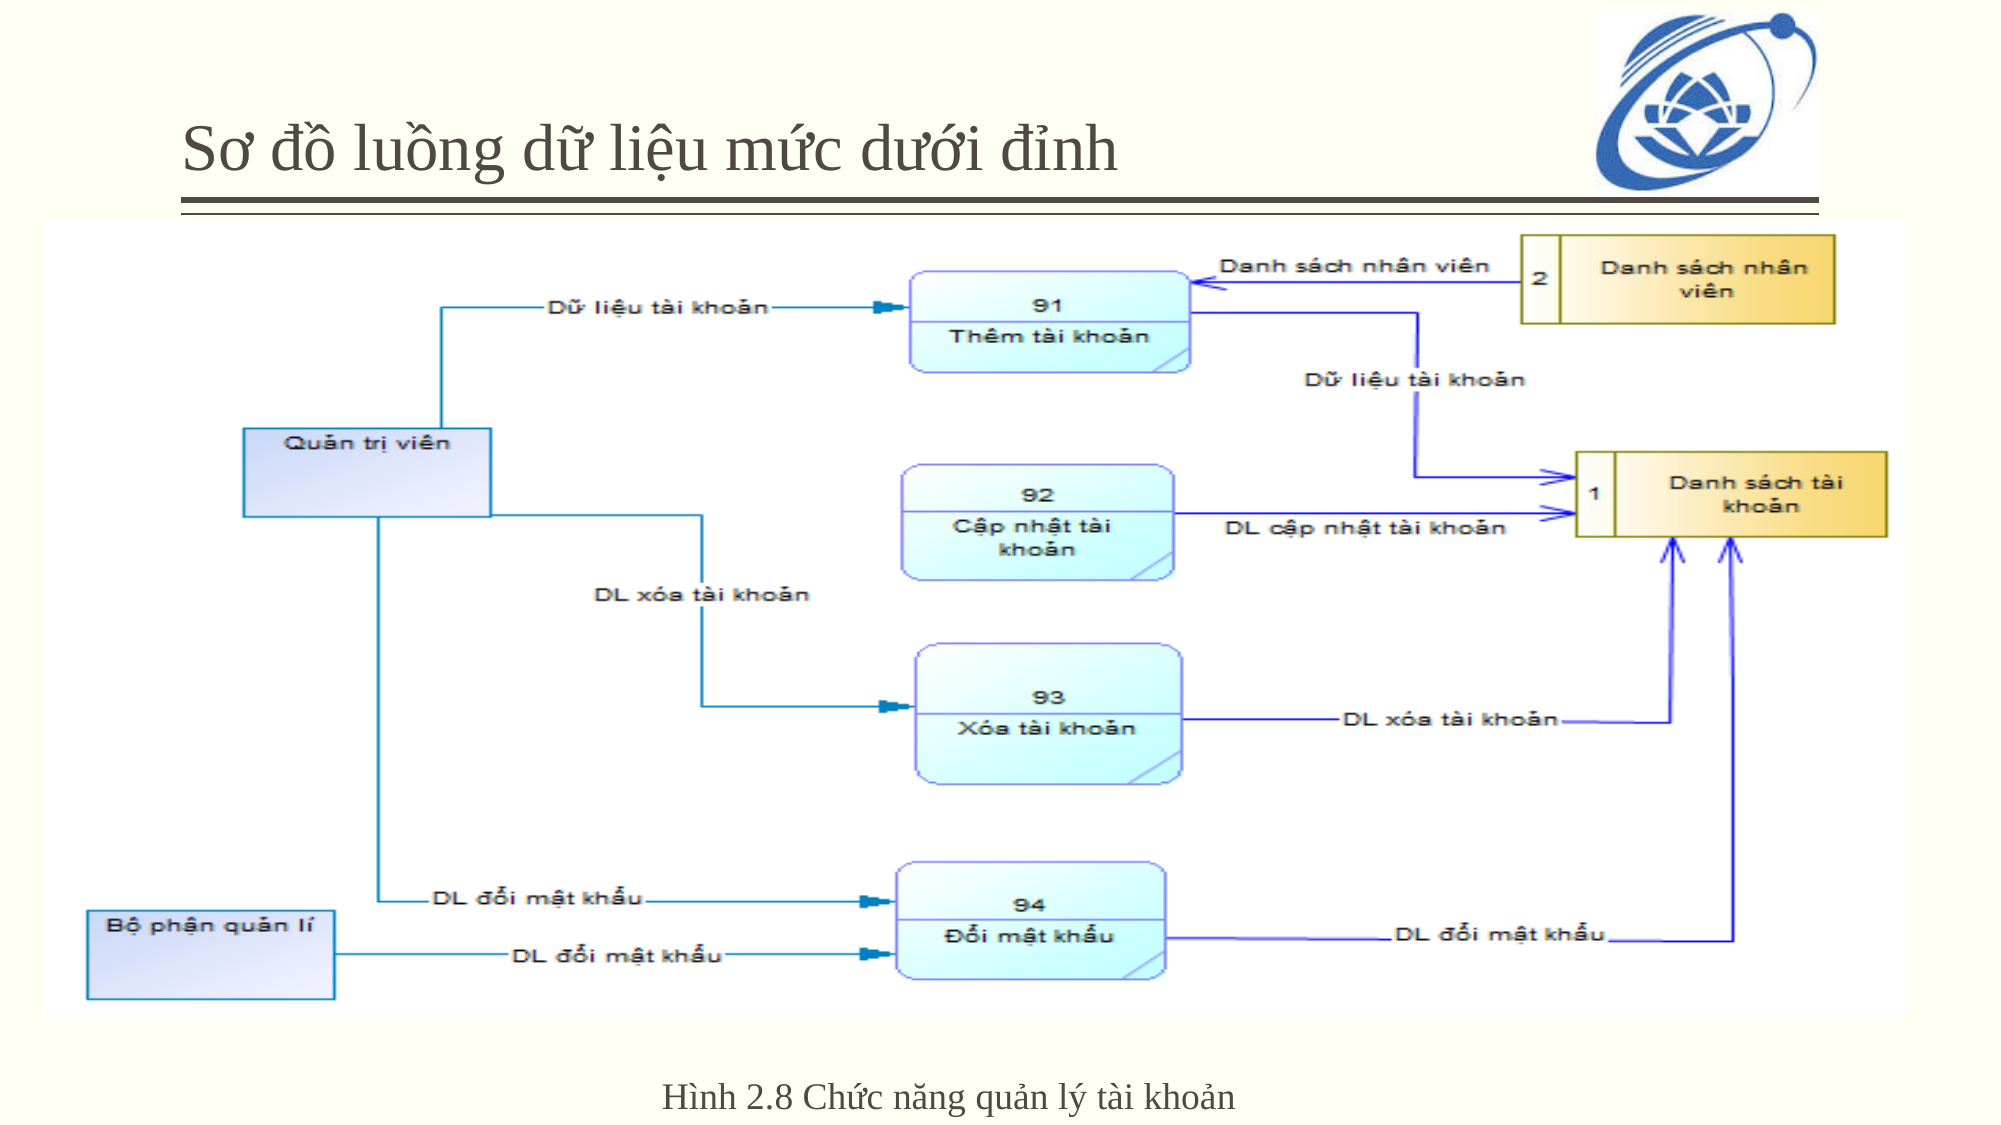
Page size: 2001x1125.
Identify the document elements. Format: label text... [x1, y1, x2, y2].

text_box Hình 2.8 Chức năng quản lý tài khoản [647, 1064, 1572, 1125]
title Sơ đồ luồng dữ liệu mức dưới đỉnh [181, 12, 1593, 193]
picture [46, 222, 1908, 1015]
picture [1594, 12, 1819, 197]
